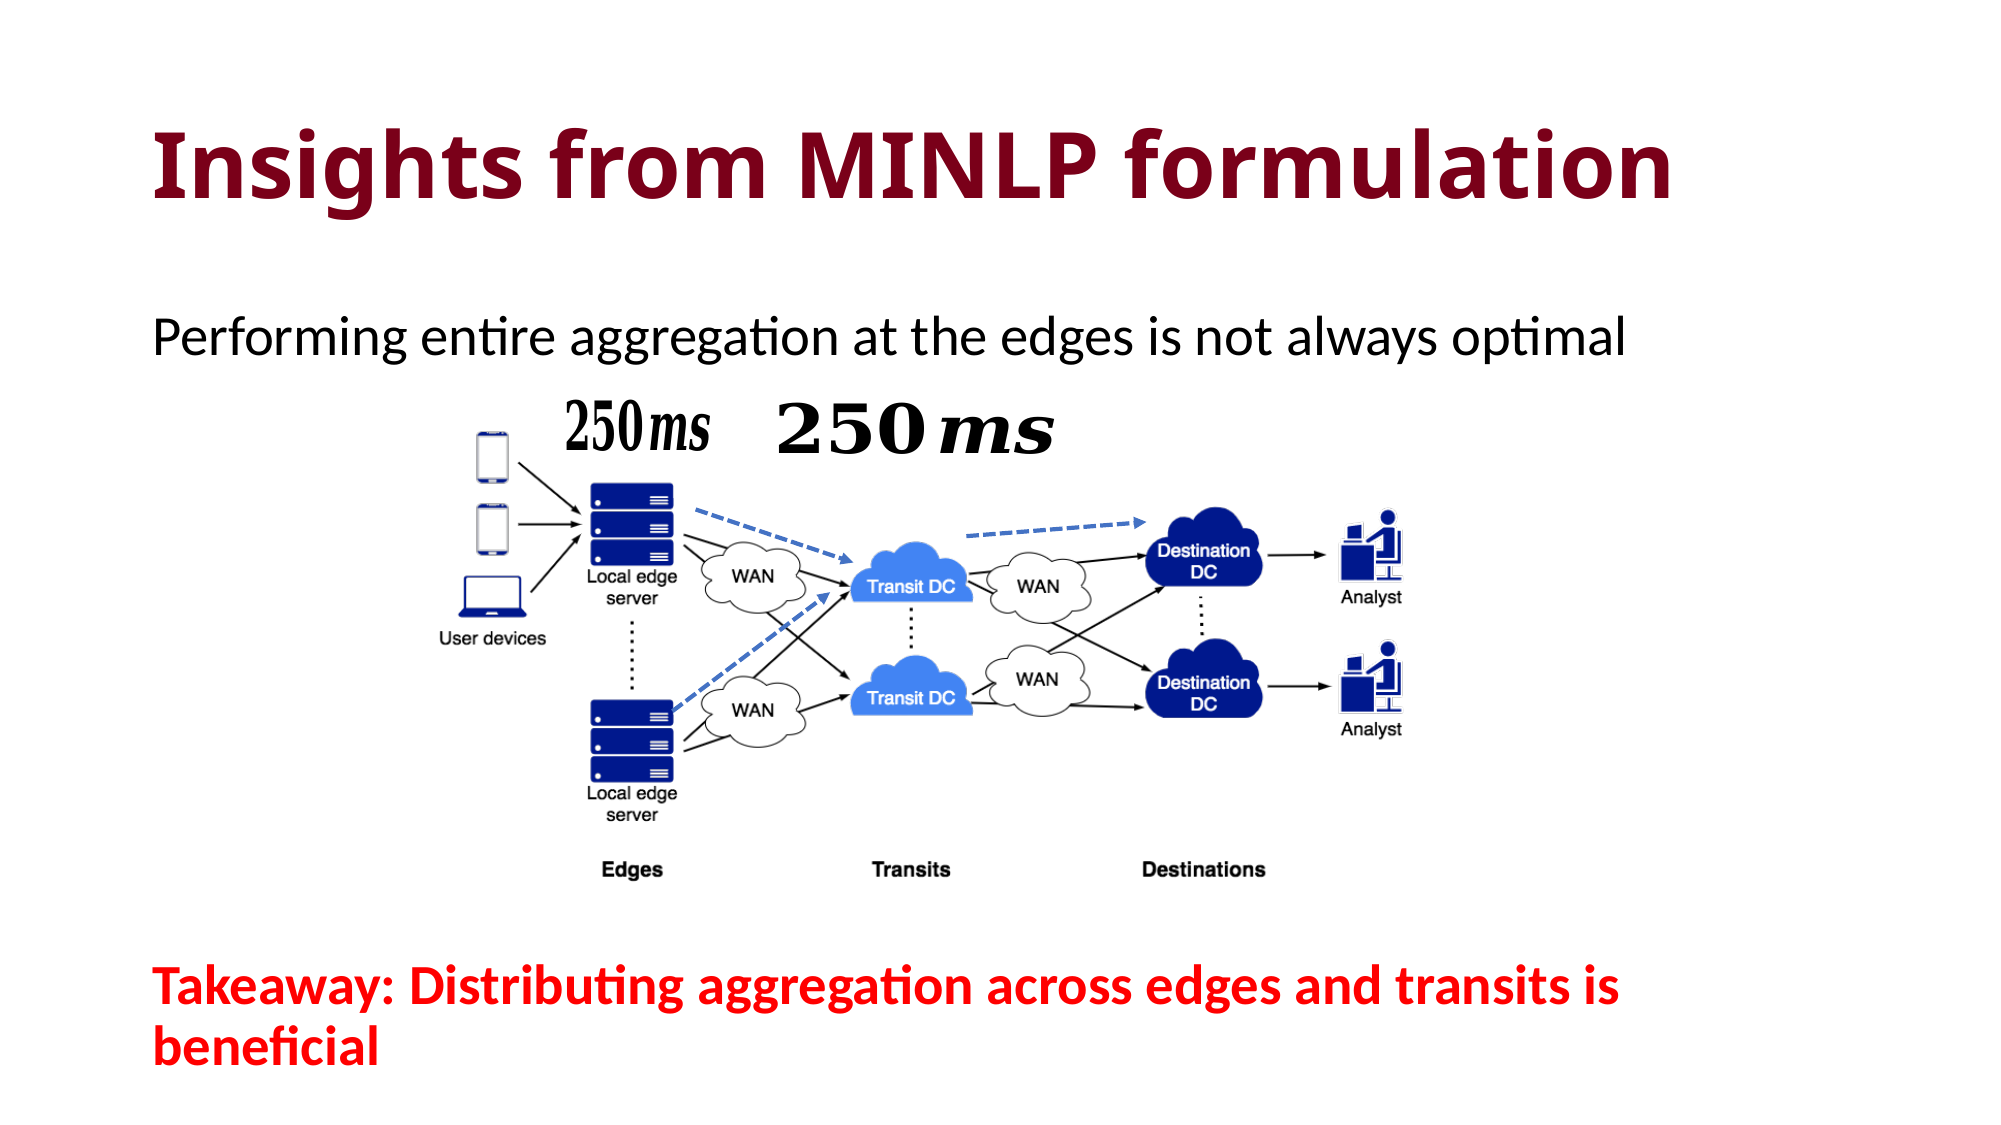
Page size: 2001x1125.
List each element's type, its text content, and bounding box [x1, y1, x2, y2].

title Insights from MINLP formulation [137, 59, 1863, 278]
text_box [695, 509, 854, 563]
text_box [966, 521, 1147, 537]
list Performing entire aggregation at the edges is not always optimal Takeaway: Distributing aggregation across edges and transits is beneficial [137, 299, 1863, 1092]
picture [430, 431, 1408, 886]
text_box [672, 592, 831, 712]
